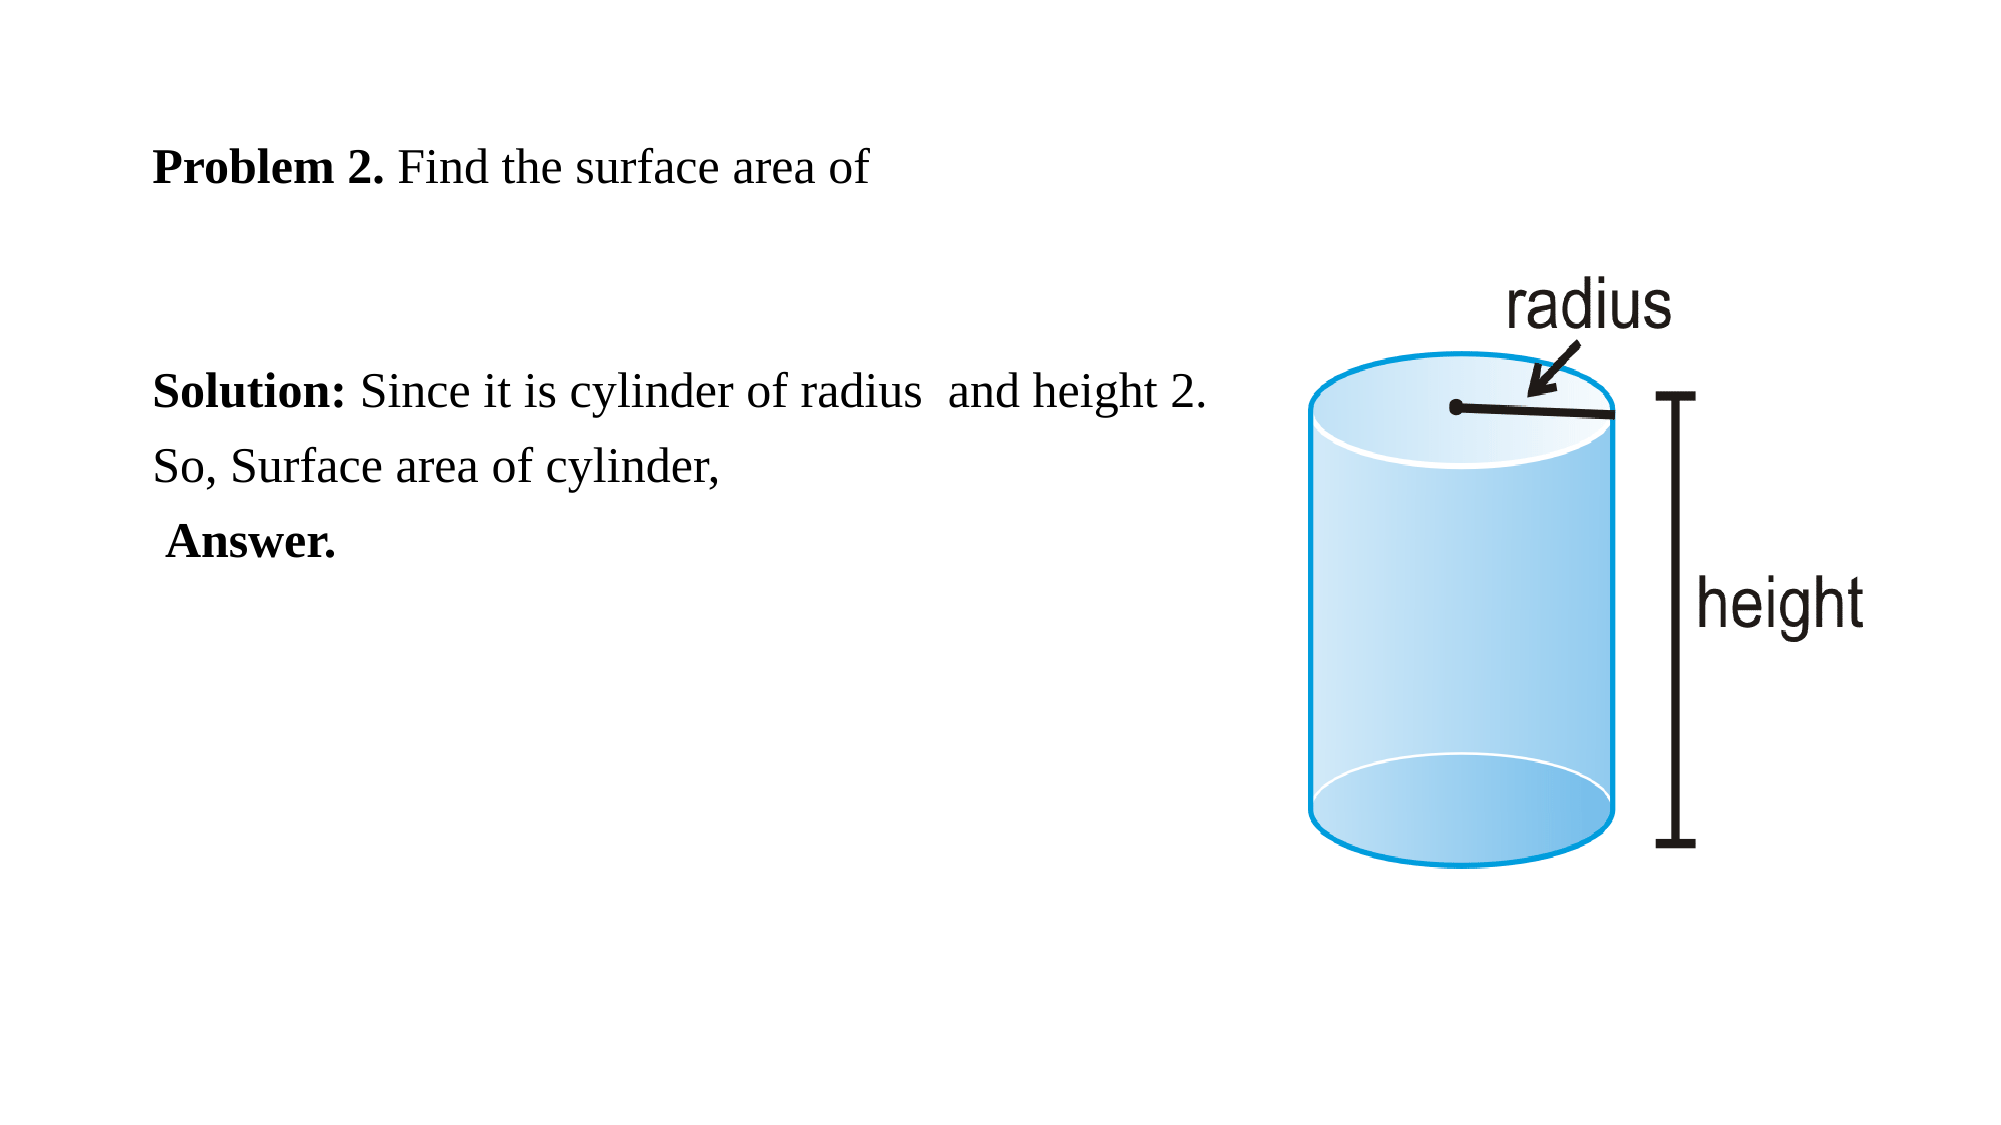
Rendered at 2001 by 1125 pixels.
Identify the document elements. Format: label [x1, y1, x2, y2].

picture [1308, 817, 1453, 869]
picture [1308, 276, 1863, 869]
